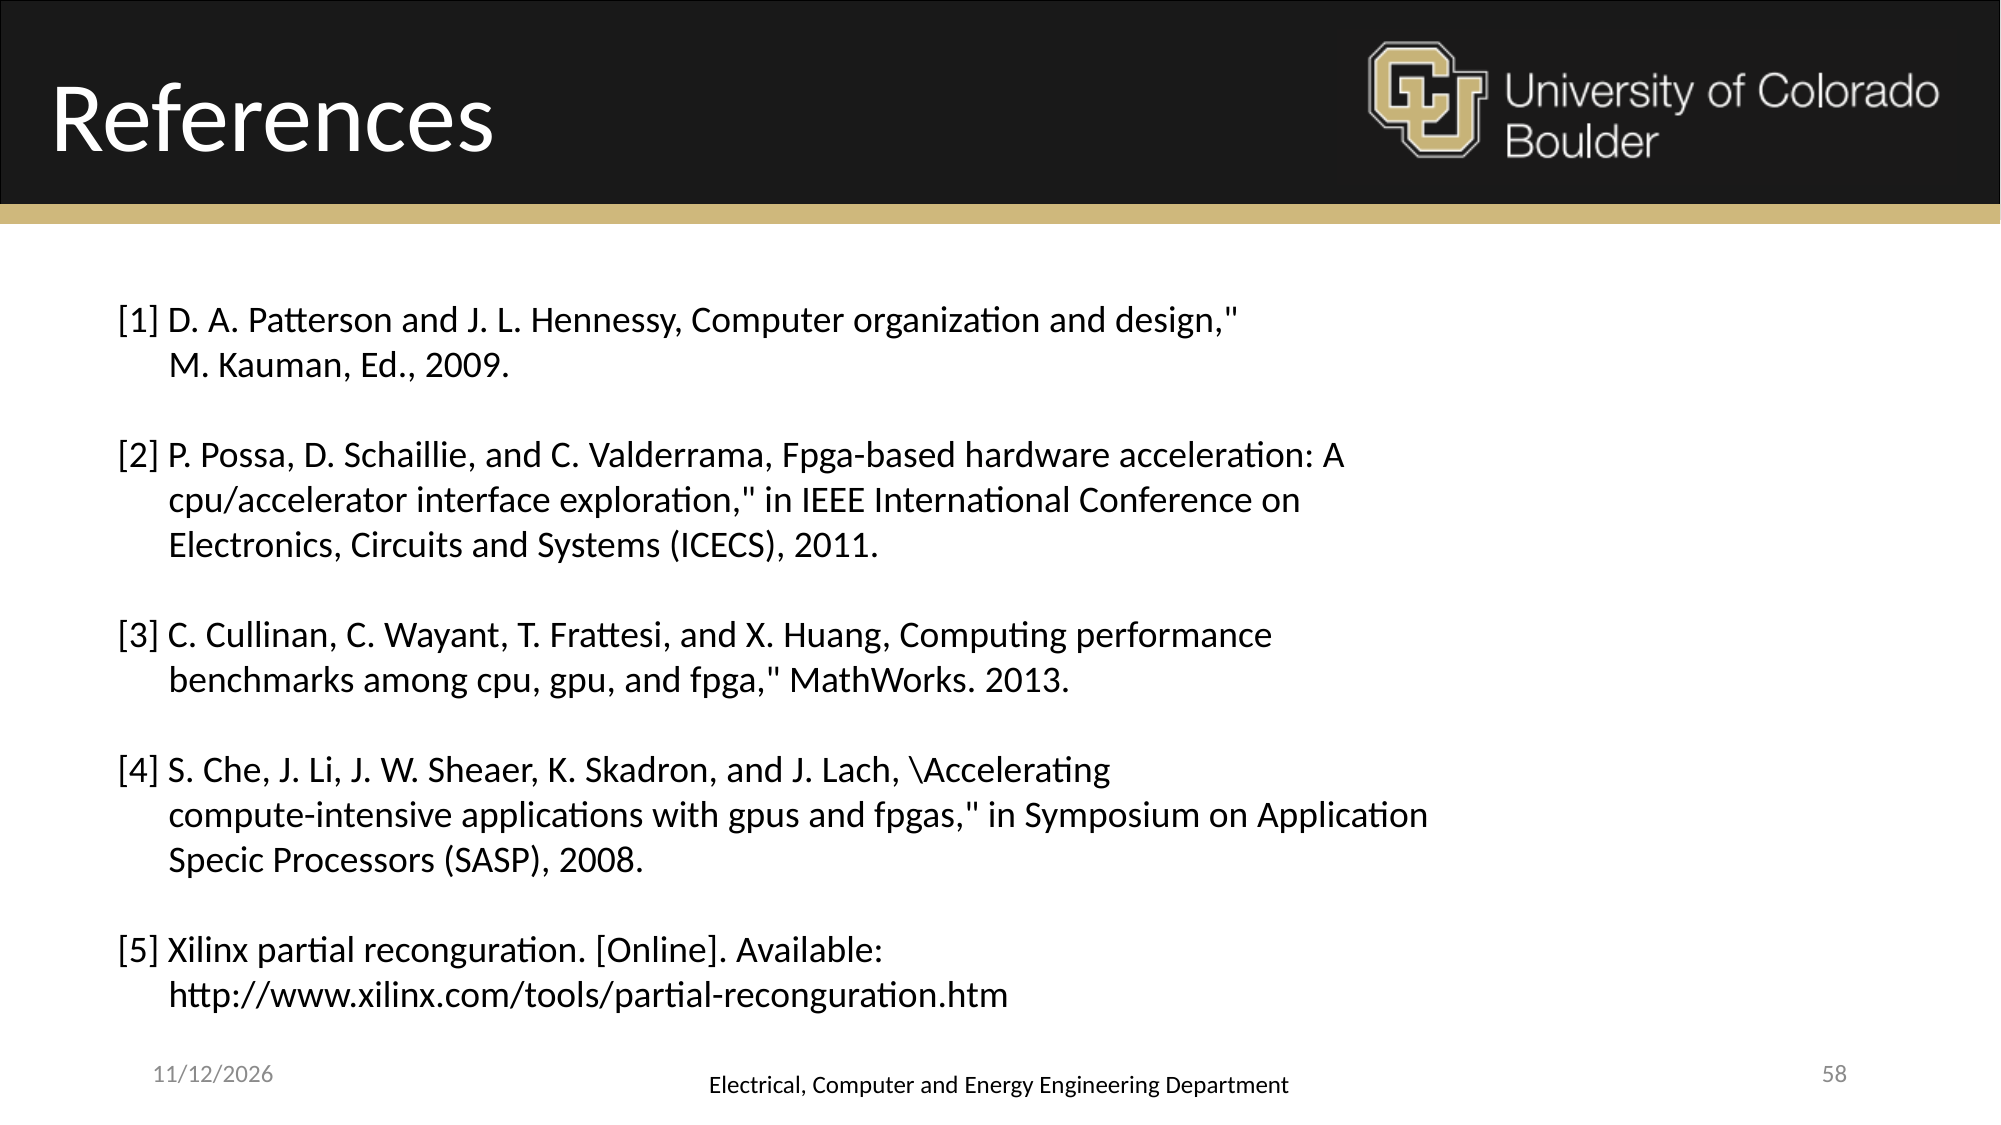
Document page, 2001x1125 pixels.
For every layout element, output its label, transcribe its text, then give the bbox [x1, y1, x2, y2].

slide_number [137, 1042, 588, 1103]
slide_number 58 [1412, 1042, 1863, 1103]
text_box [1] D. A. Patterson and J. L. Hennessy, Computer organization and design," M. Kauman, Ed., 2009. [2] P. Possa, D. Schaillie, and C. Valderrama, Fpga-based hardware acceleration: A cpu/accelerator interface exploration," in IEEE International Conference on Electronics, Circuits and Systems (ICECS), 2011. [3] C. Cullinan, C. Wayant, T. Frattesi, and X. Huang, Computing performance benchmarks among cpu, gpu, and fpga," MathWorks. 2013. [4] S. Che, J. Li, J. W. Sheaer, K. Skadron, and J. Lach, \Accelerating compute-intensive applications with gpus and fpgas," in Symposium on Application Specic Processors (SASP), 2008. [5] Xilinx partial reconguration. [Online]. Available: http://www.xilinx.com/tools/partial-reconguration.htm [102, 287, 1719, 1023]
text_box References [35, 44, 1177, 180]
picture [1337, 29, 1957, 185]
footer Electrical, Computer and Energy Engineering Department [662, 1042, 1338, 1125]
